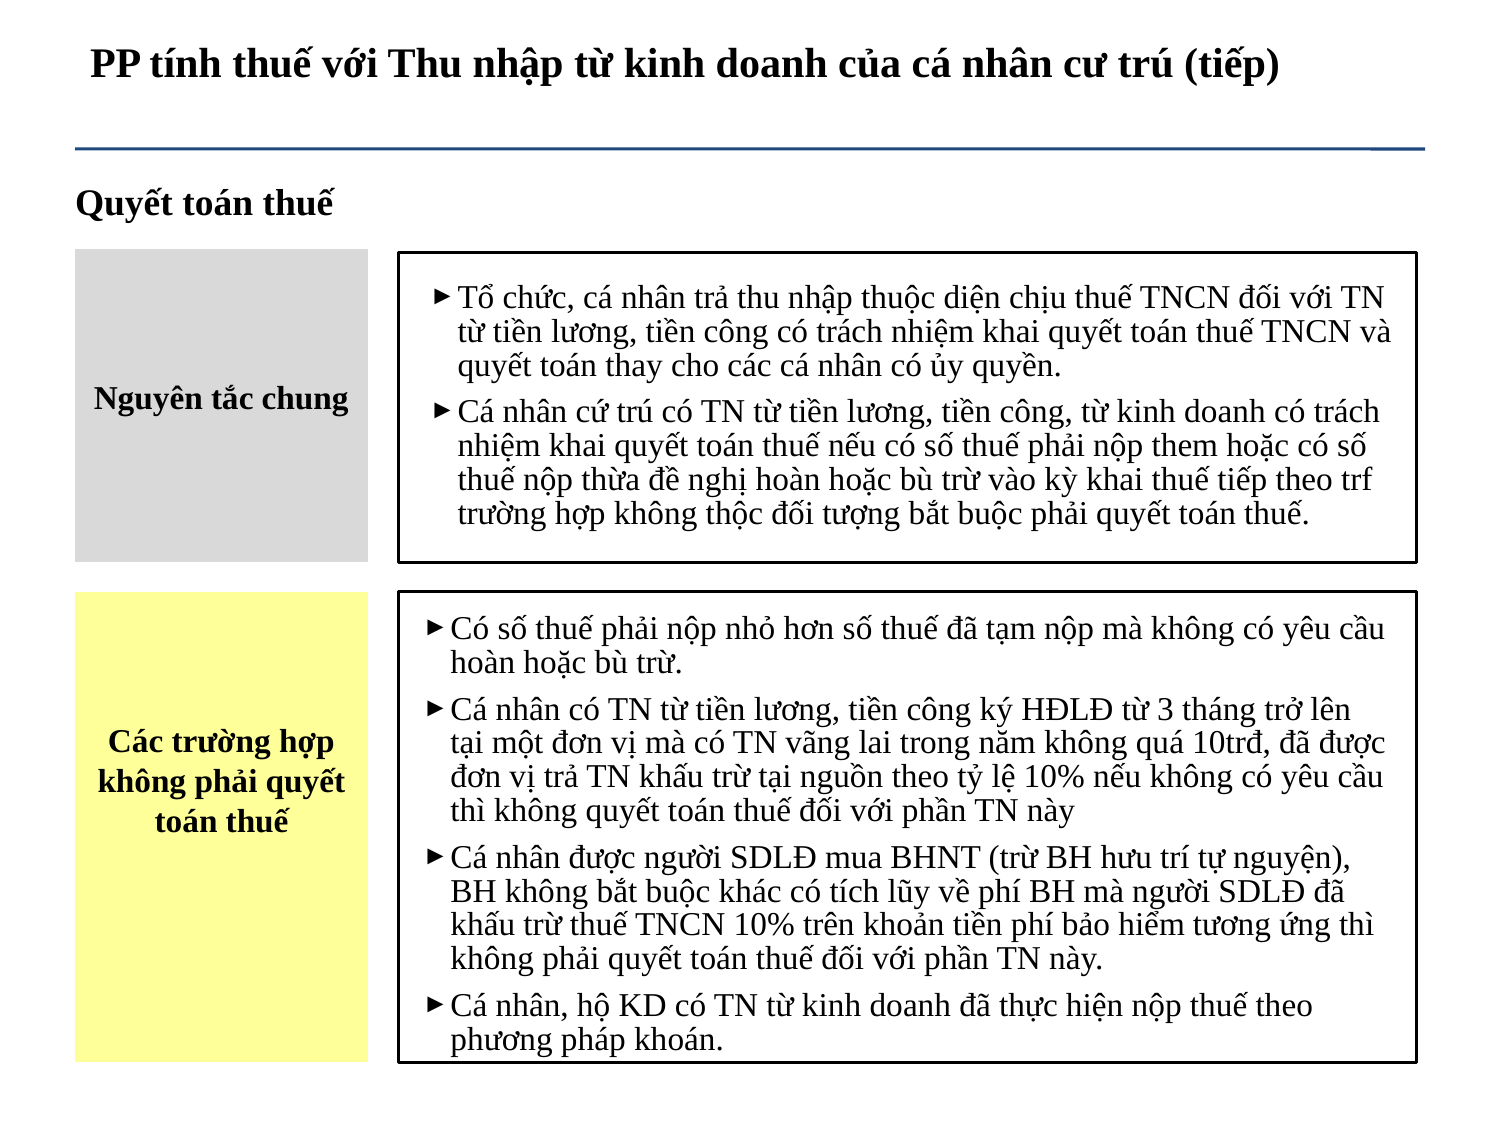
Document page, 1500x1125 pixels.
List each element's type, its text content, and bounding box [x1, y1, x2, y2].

text_box Có số thuế phải nộp nhỏ hơn số thuế đã tạm nộp mà không có yêu cầu hoàn hoặc bù trừ. Cá nhân có TN từ tiền lương, tiền công ký HĐLĐ từ 3 tháng trở lên tại một đơn vị mà có TN vãng lai trong năm không quá 10trđ, đã được đơn vị trả TN khấu trừ tại nguồn theo tỷ lệ 10% nếu không có yêu cầu thì không quyết toán thuế đối với phần TN này Cá nhân được người SDLĐ mua BHNT (trừ BH hưu trí tự nguyện), BH không bắt buộc khác có tích lũy về phí BH mà người SDLĐ đã khấu trừ thuế TNCN 10% trên khoản tiền phí bảo hiểm tương ứng thì không phải quyết toán thuế đối với phần TN này. Cá nhân, hộ KD có TN từ kinh doanh đã thực hiện nộp thuế theo phương pháp khoán. [422, 606, 1393, 1057]
text_box Tổ chức, cá nhân trả thu nhập thuộc diện chịu thuế TNCN đối với TN từ tiền lương, tiền công có trách nhiệm khai quyết toán thuế TNCN và quyết toán thay cho các cá nhân có ủy quyền. Cá nhân cứ trú có TN từ tiền lương, tiền công, từ kinh doanh có trách nhiệm khai quyết toán thuế nếu có số thuế phải nộp them hoặc có số thuế nộp thừa đề nghị hoàn hoặc bù trừ vào kỳ khai thuế tiếp theo trf trường hợp không thộc đối tượng bắt buộc phải quyết toán thuế. [429, 275, 1400, 532]
text_box Quyết toán thuế [74, 179, 1425, 224]
text_box Các trường hợp không phải quyết toán thuế [74, 591, 368, 1063]
text_box Nguyên tắc chung [74, 248, 368, 563]
text_box [398, 252, 1417, 563]
text_box [398, 591, 1417, 1063]
title PP tính thuế với Thu nhập từ kinh doanh của cá nhân cư trú (tiếp) [75, 12, 1425, 110]
